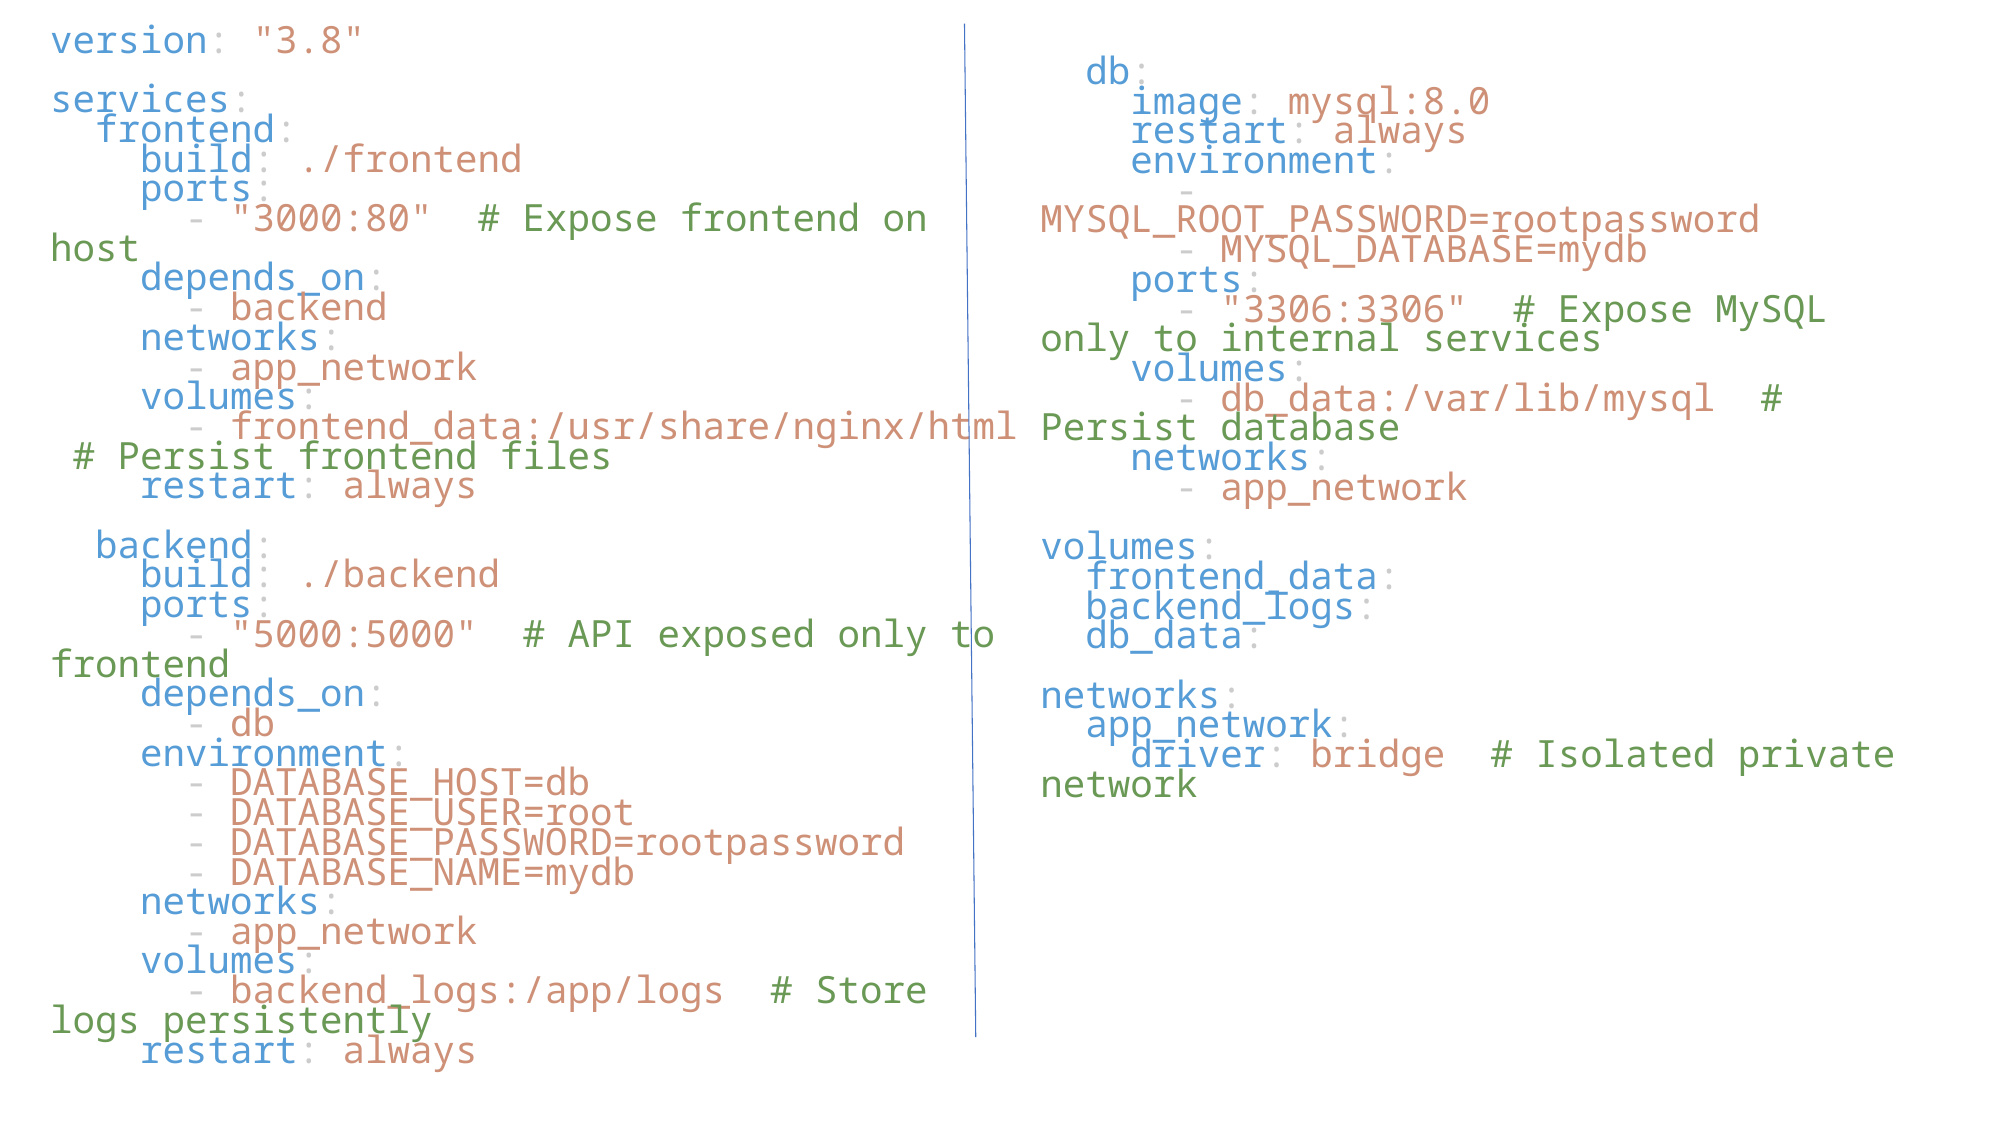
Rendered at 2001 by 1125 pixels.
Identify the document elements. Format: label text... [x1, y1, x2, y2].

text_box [964, 23, 976, 1038]
text_box version: "3.8" services: frontend: build: ./frontend ports: - "3000:80" # Expose frontend on host depends_on: - backend networks: - app_network volumes: - frontend_data:/usr/share/nginx/html # Persist frontend files restart: always backend: build: ./backend ports: - "5000:5000" # API exposed only to frontend depends_on: - db environment: - DATABASE_HOST=db - DATABASE_USER=root - DATABASE_PASSWORD=rootpassword - DATABASE_NAME=mydb networks: - app_network volumes: - backend_logs:/app/logs # Store logs persistently restart: always [35, 23, 1038, 1125]
text_box db: image: mysql:8.0 restart: always environment: - MYSQL_ROOT_PASSWORD=rootpassword - MYSQL_DATABASE=mydb ports: - "3306:3306" # Expose MySQL only to internal services volumes: - db_data:/var/lib/mysql # Persist database networks: - app_network volumes: frontend_data: backend_logs: db_data: networks: app_network: driver: bridge # Isolated private network [1025, 54, 1950, 813]
